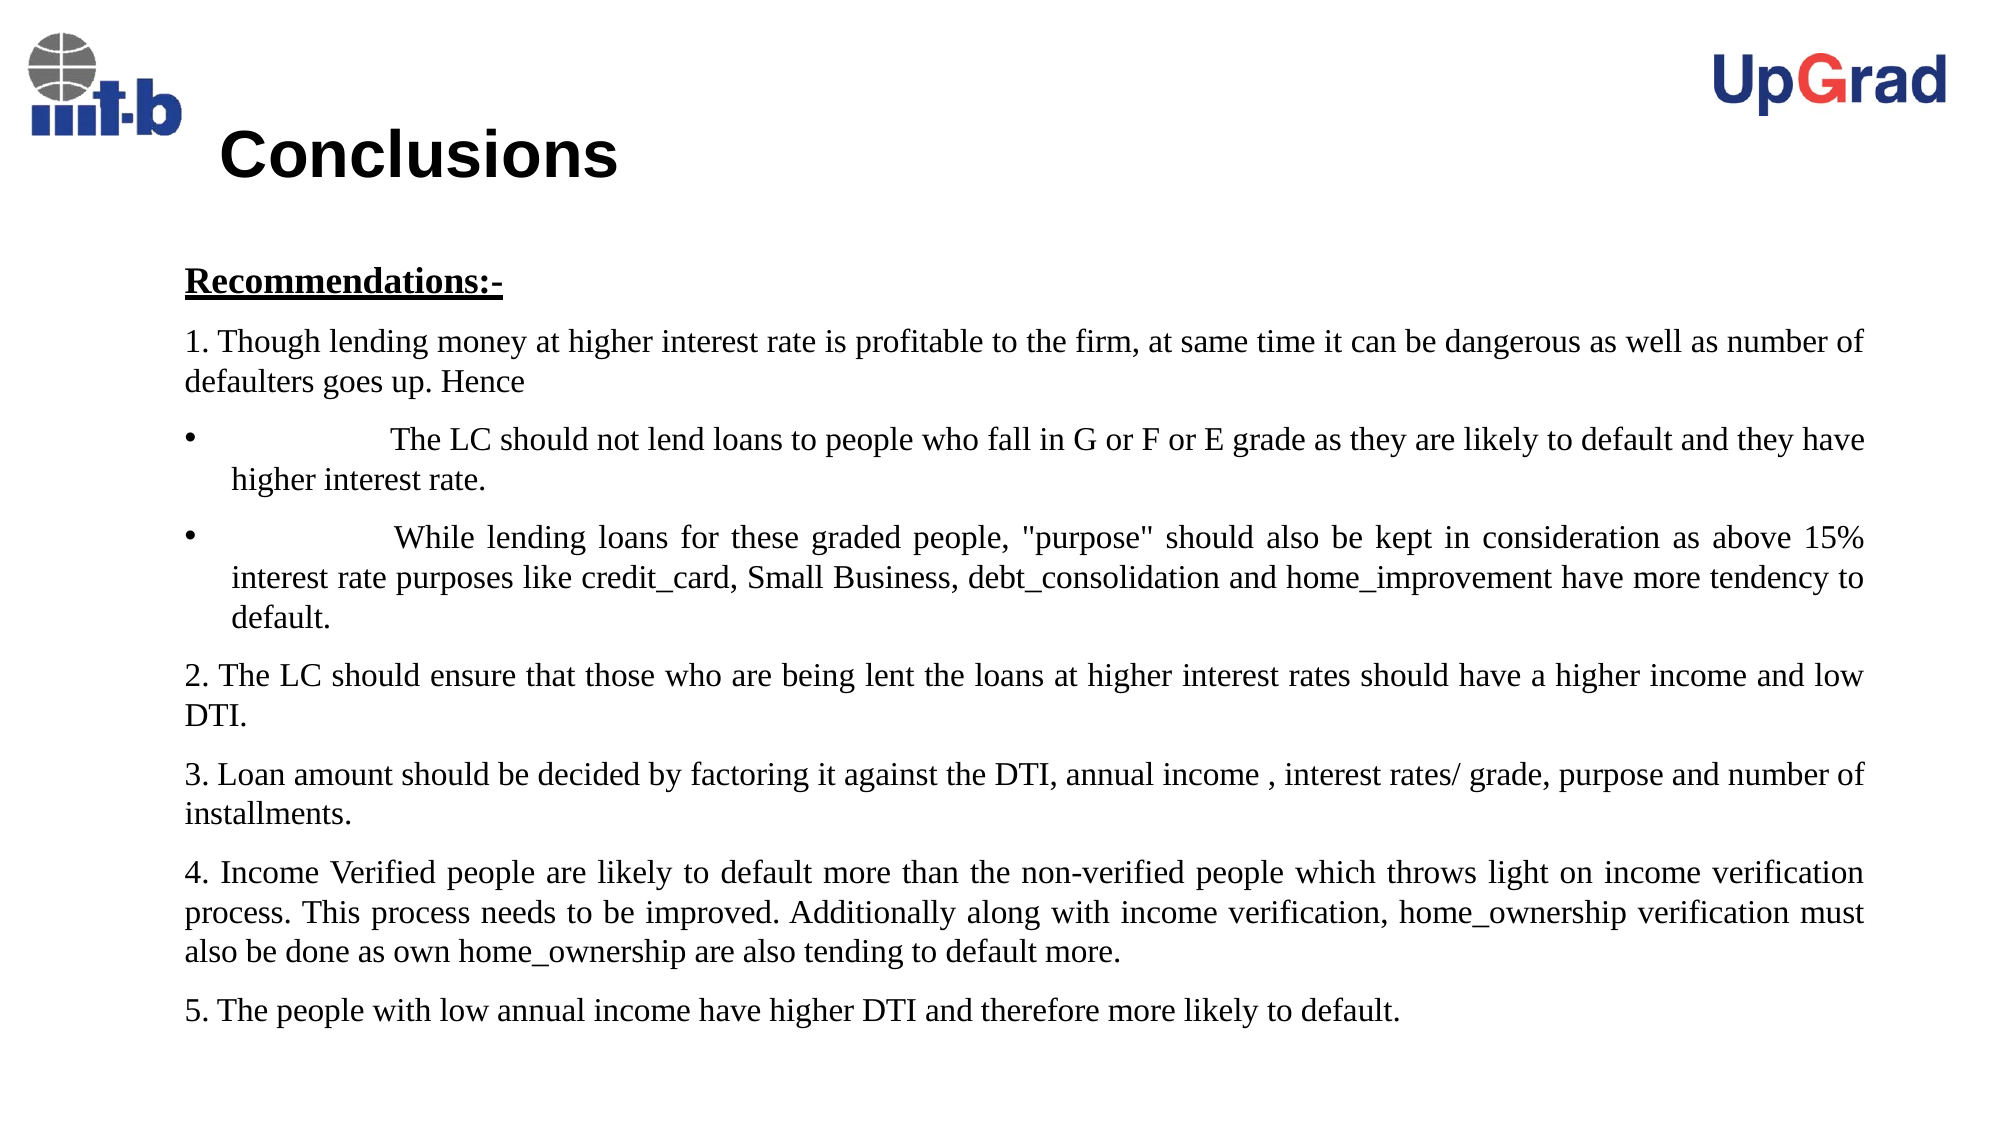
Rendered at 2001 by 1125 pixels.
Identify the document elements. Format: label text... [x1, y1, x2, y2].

picture [1714, 53, 1946, 116]
list Recommendations:- 1. Though lending money at higher interest rate is profitable to the firm, at same time it can be dangerous as well as number of defaulters goes up. Hence The LC should not lend loans to people who fall in G or F or E grade as they are likely to default and they have higher interest rate. While lending loans for these graded people, "purpose" should also be kept in consideration as above 15% interest rate purposes like credit_card, Small Business, debt_consolidation and home_improvement have more tendency to default. 2. The LC should ensure that those who are being lent the loans at higher interest rates should have a higher income and low DTI. 3. Loan amount should be decided by factoring it against the DTI, annual income , interest rates/ grade, purpose and number of installments. 4. Income Verified people are likely to default more than the non-verified people which throws light on income verification process. This process needs to be improved. Additionally along with income verification, home_ownership verification must also be done as own home_ownership are also tending to default more. 5. The people with low annual income have higher DTI and therefore more likely to default. [99, 237, 1867, 1028]
picture [27, 32, 182, 136]
title Conclusions [217, 108, 623, 299]
